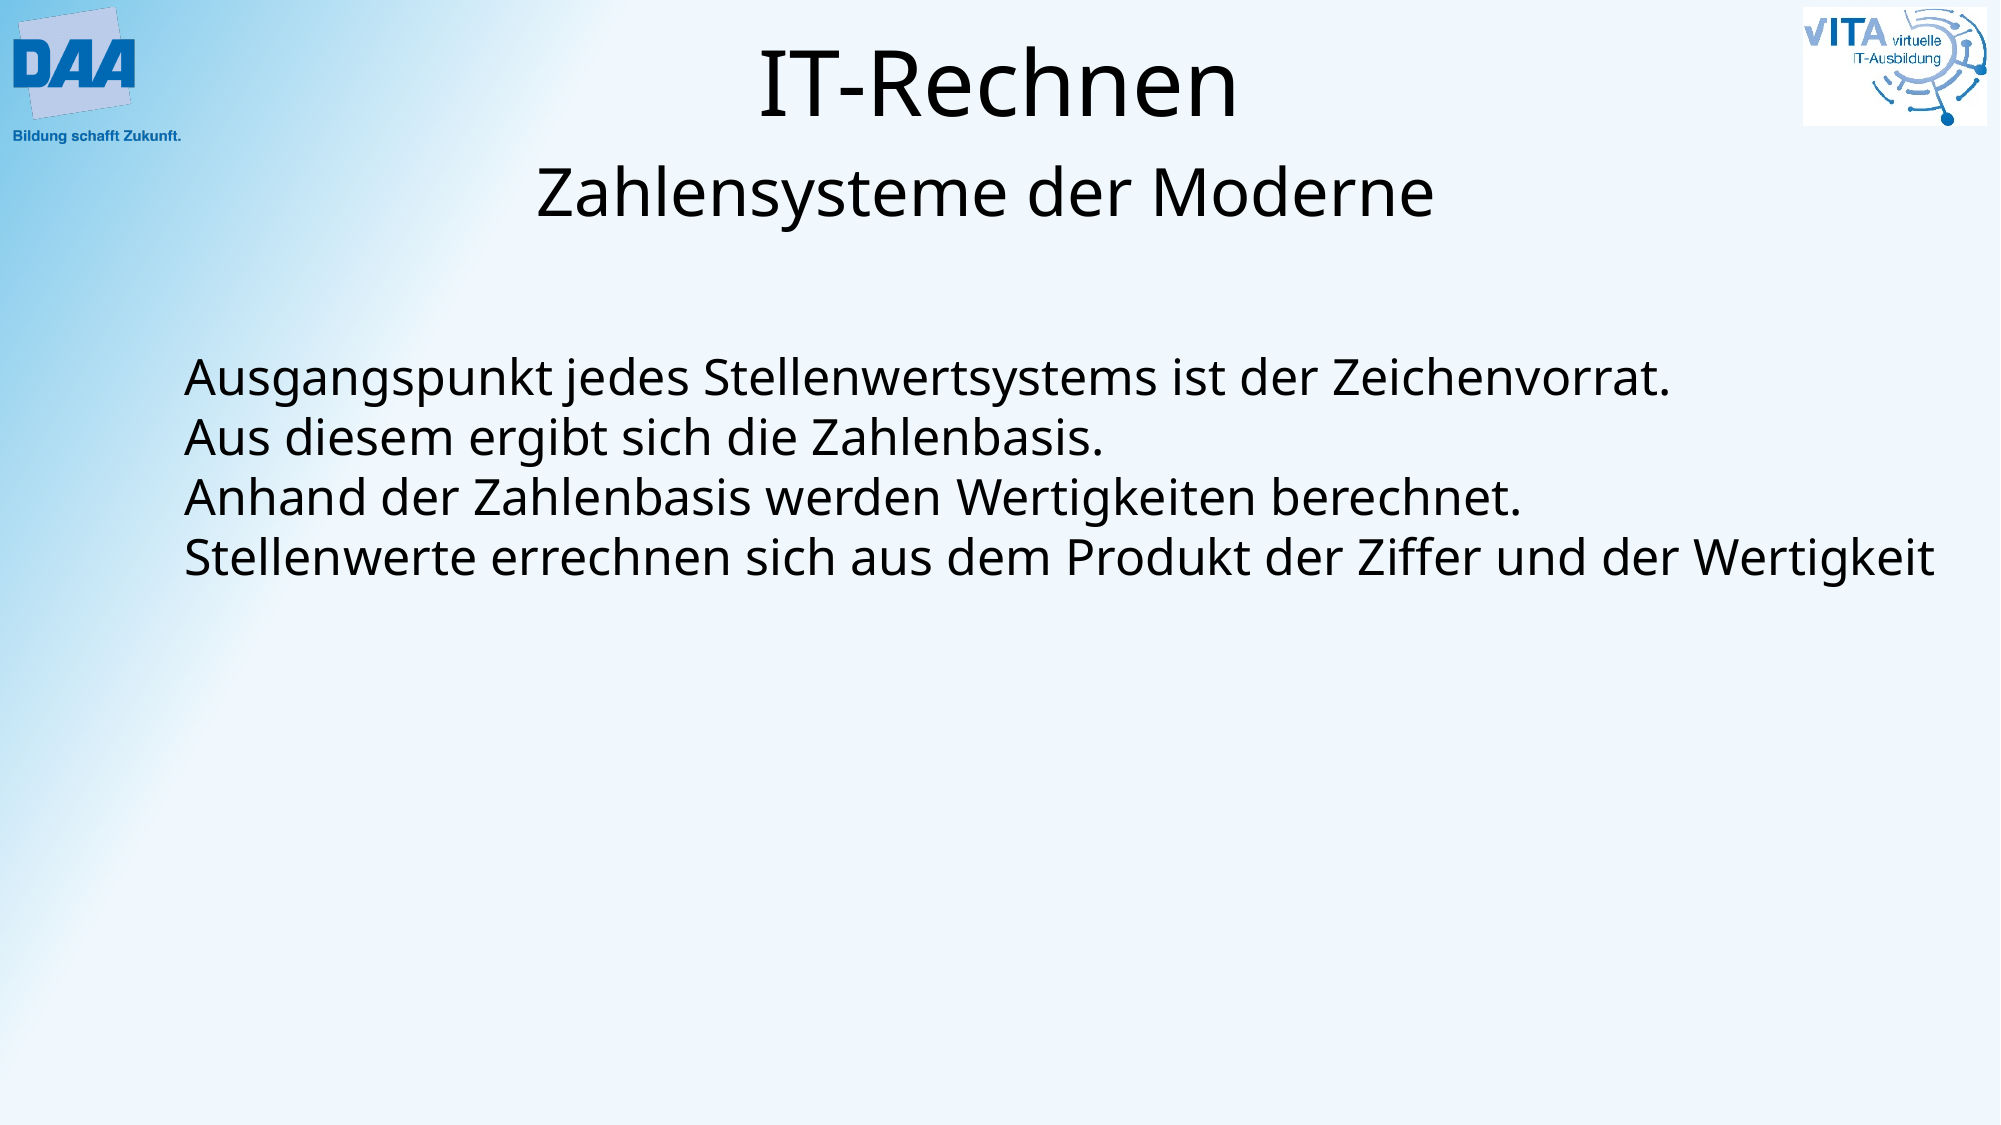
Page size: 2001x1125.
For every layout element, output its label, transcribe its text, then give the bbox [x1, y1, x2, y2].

text_box Ausgangspunkt jedes Stellenwertsystems ist der Zeichenvorrat. Aus diesem ergibt sich die Zahlenbasis. Anhand der Zahlenbasis werden Wertigkeiten berechnet. Stellenwerte errechnen sich aus dem Produkt der Ziffer und der Wertigkeit [169, 337, 1952, 713]
picture [1803, 7, 1987, 126]
picture [13, 7, 181, 144]
